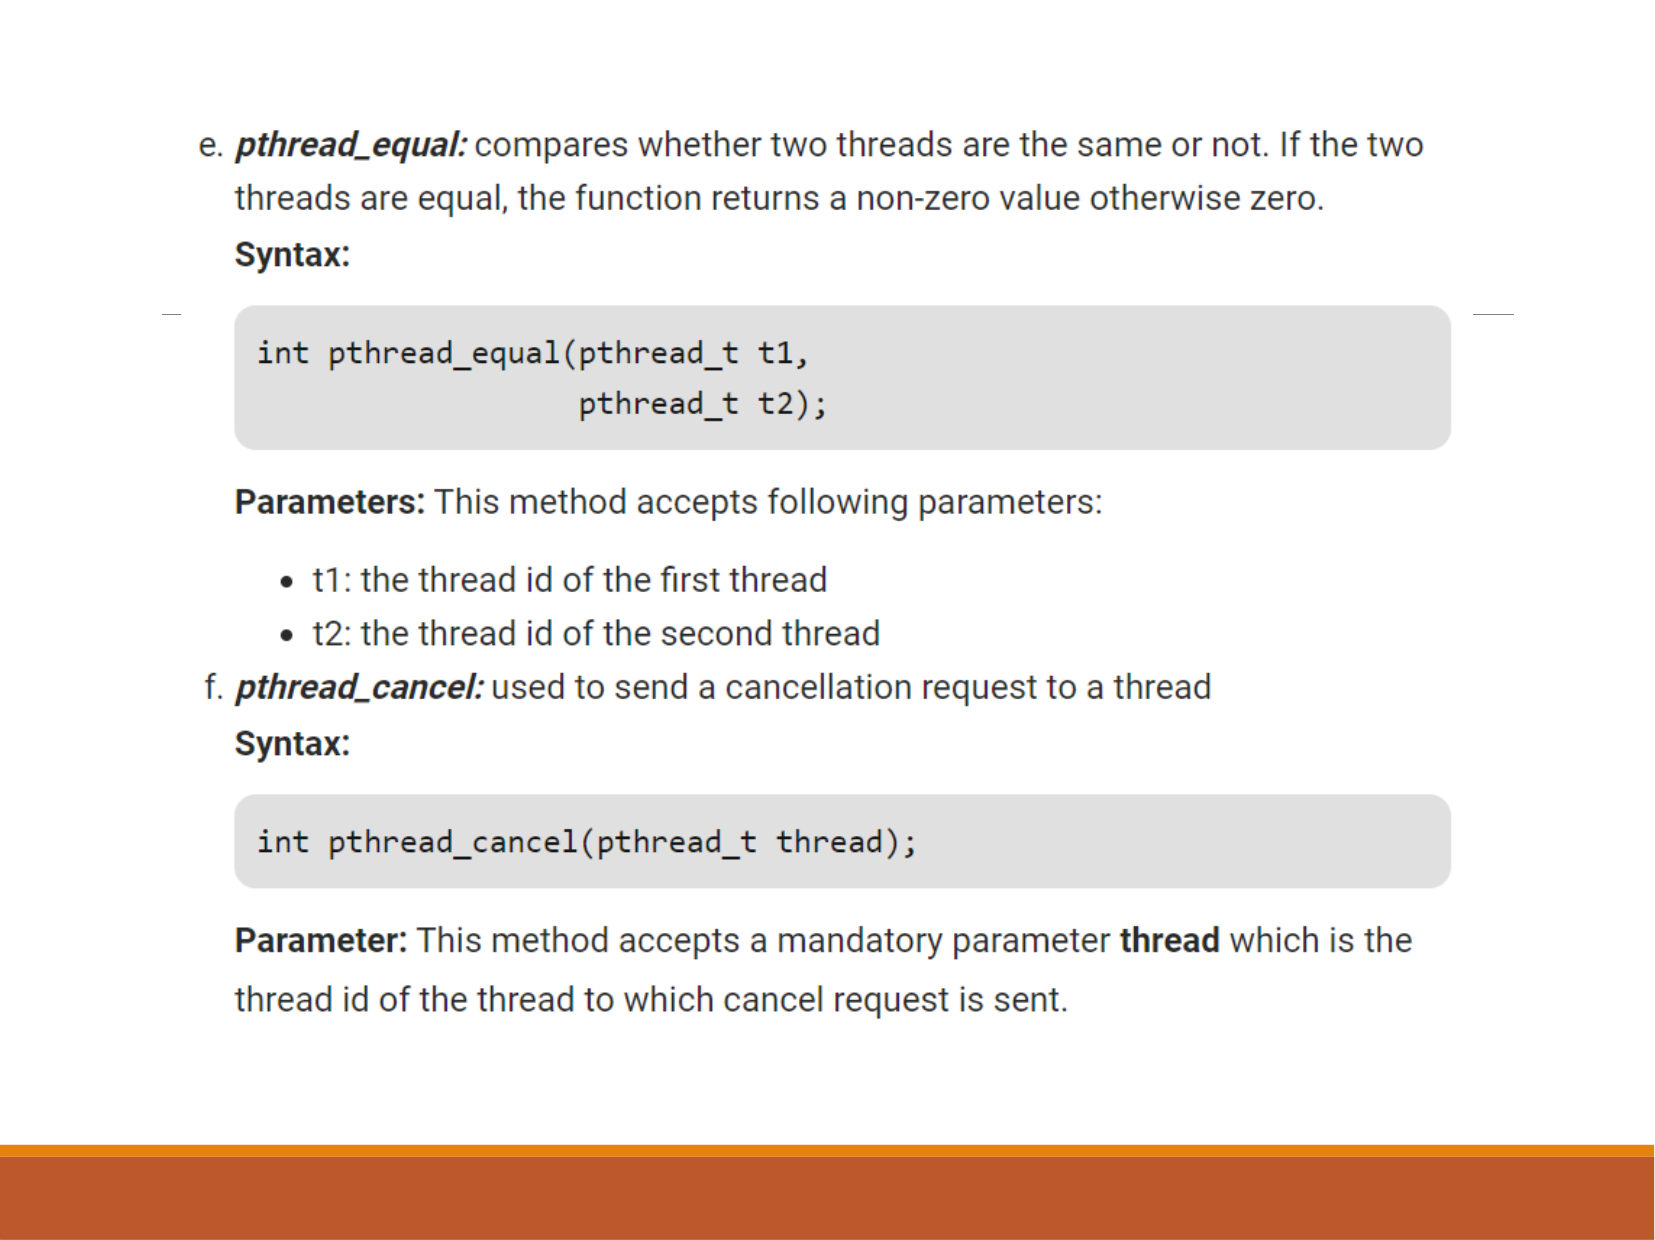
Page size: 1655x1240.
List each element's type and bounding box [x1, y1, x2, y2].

text_box [0, 1144, 1655, 1158]
text_box [0, 1158, 1655, 1240]
picture [181, 115, 1473, 1030]
